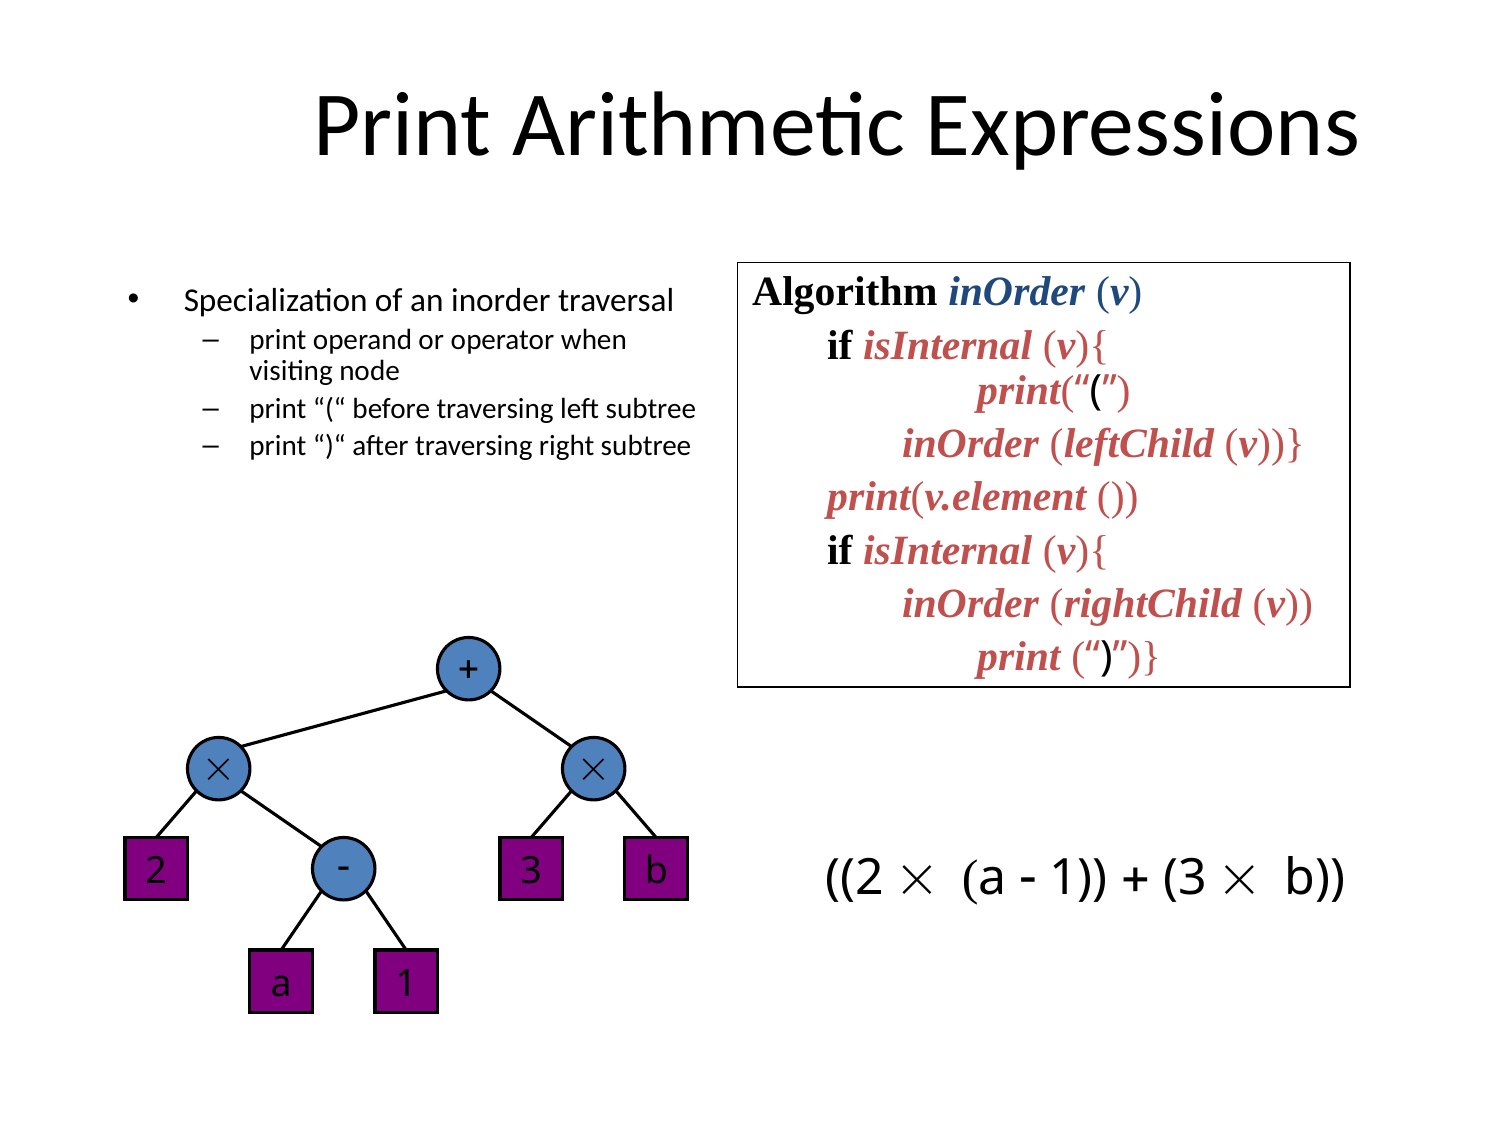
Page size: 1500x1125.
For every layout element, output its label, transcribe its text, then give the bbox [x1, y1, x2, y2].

list Specialization of an inorder traversal print operand or operator when visiting node print “(“ before traversing left subtree print “)“ after traversing right subtree [112, 275, 713, 576]
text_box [124, 637, 688, 1013]
text_box ((2  (a - 1)) + (3  b)) [810, 837, 1360, 913]
text_box Algorithm inOrder (v) if isInternal (v){ print(“(’’) inOrder (leftChild (v))} print(v.element ()) if isInternal (v){ inOrder (rightChild (v)) print (“)’’)} [737, 262, 1350, 688]
title Print Arithmetic Expressions [174, 24, 1500, 213]
